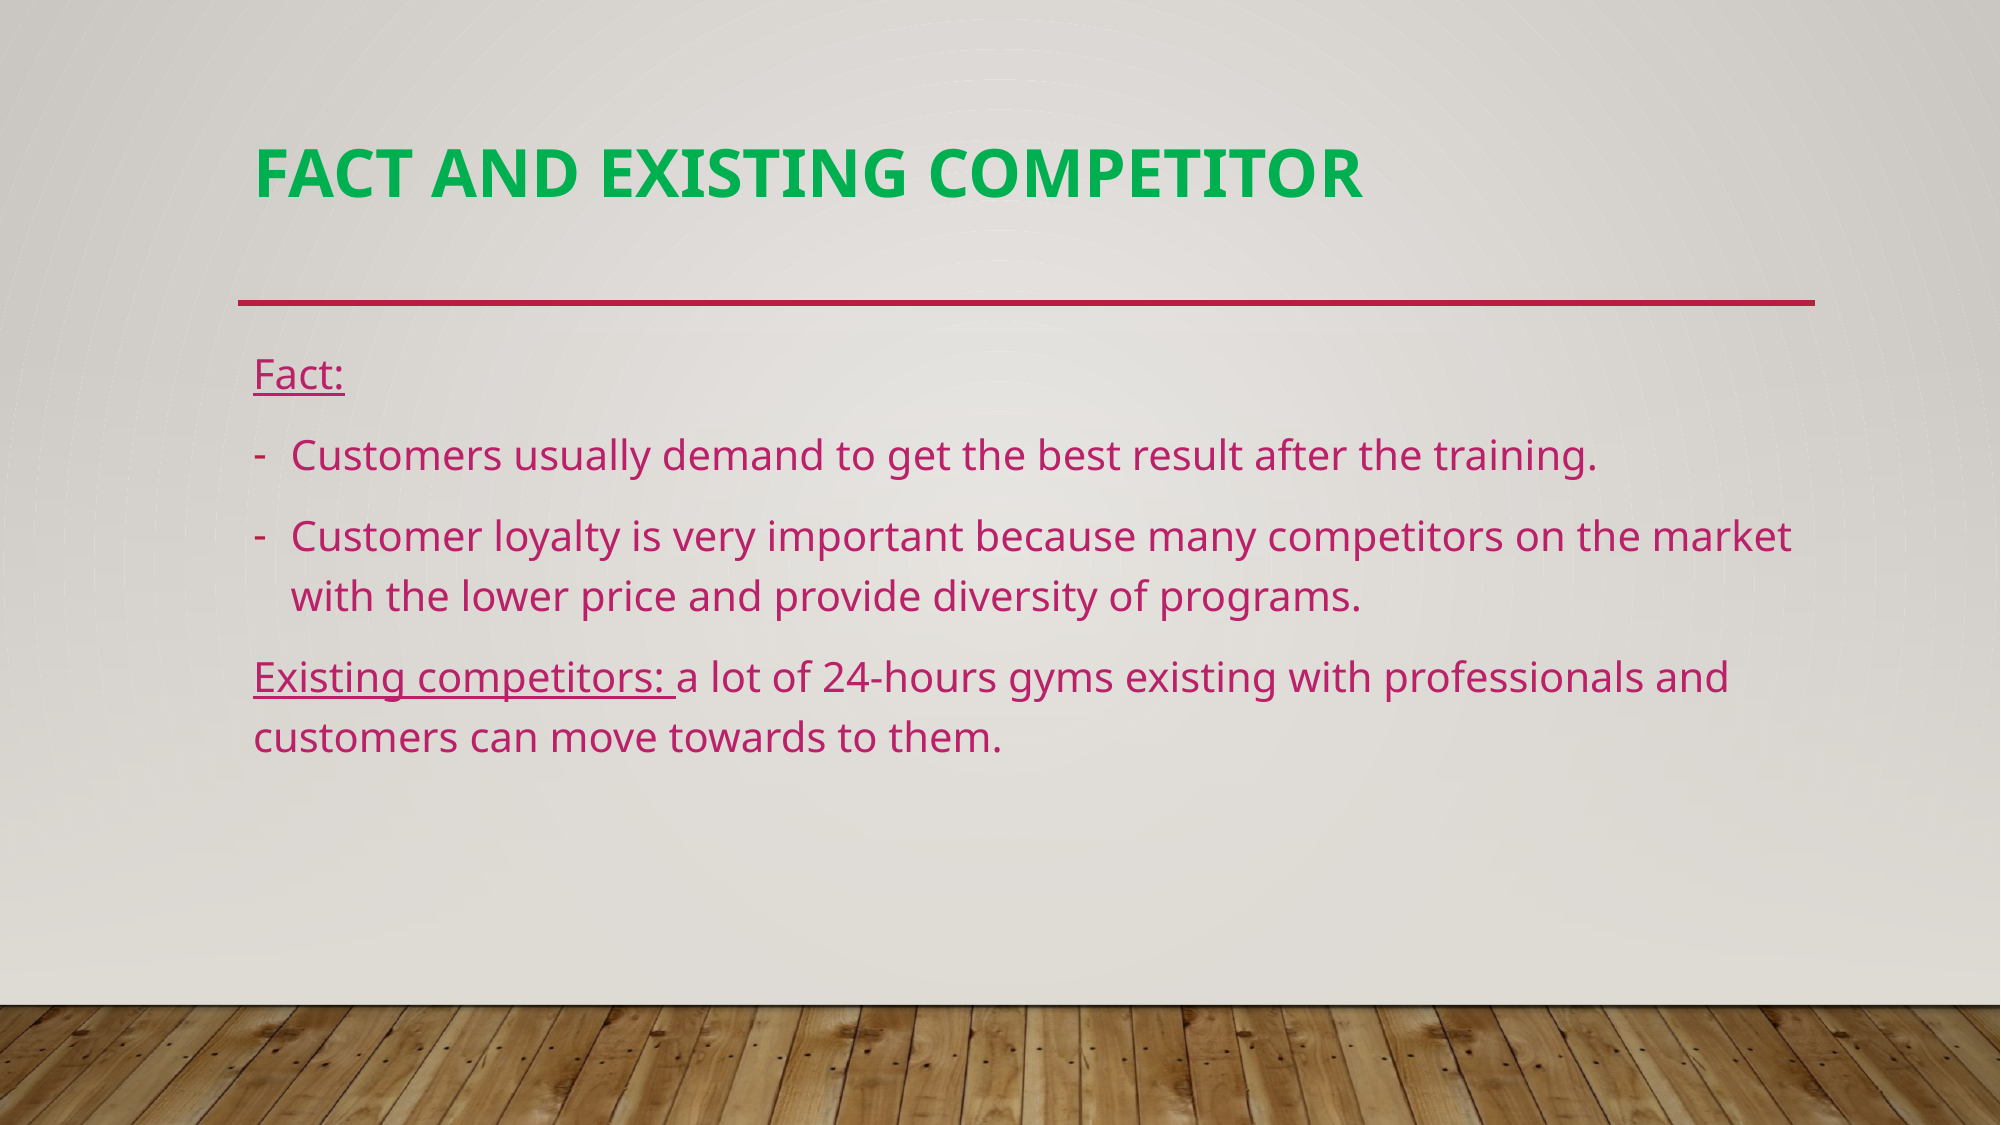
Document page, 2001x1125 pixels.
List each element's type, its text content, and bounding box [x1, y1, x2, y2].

list Fact: Customers usually demand to get the best result after the training. Customer loyalty is very important because many competitors on the market with the lower price and provide diversity of programs. Existing competitors: a lot of 24-hours gyms existing with professionals and customers can move towards to them. [238, 330, 1814, 897]
title FACT AND EXISTING COMPETITOR [238, 131, 1814, 305]
picture [0, 1005, 2000, 1125]
